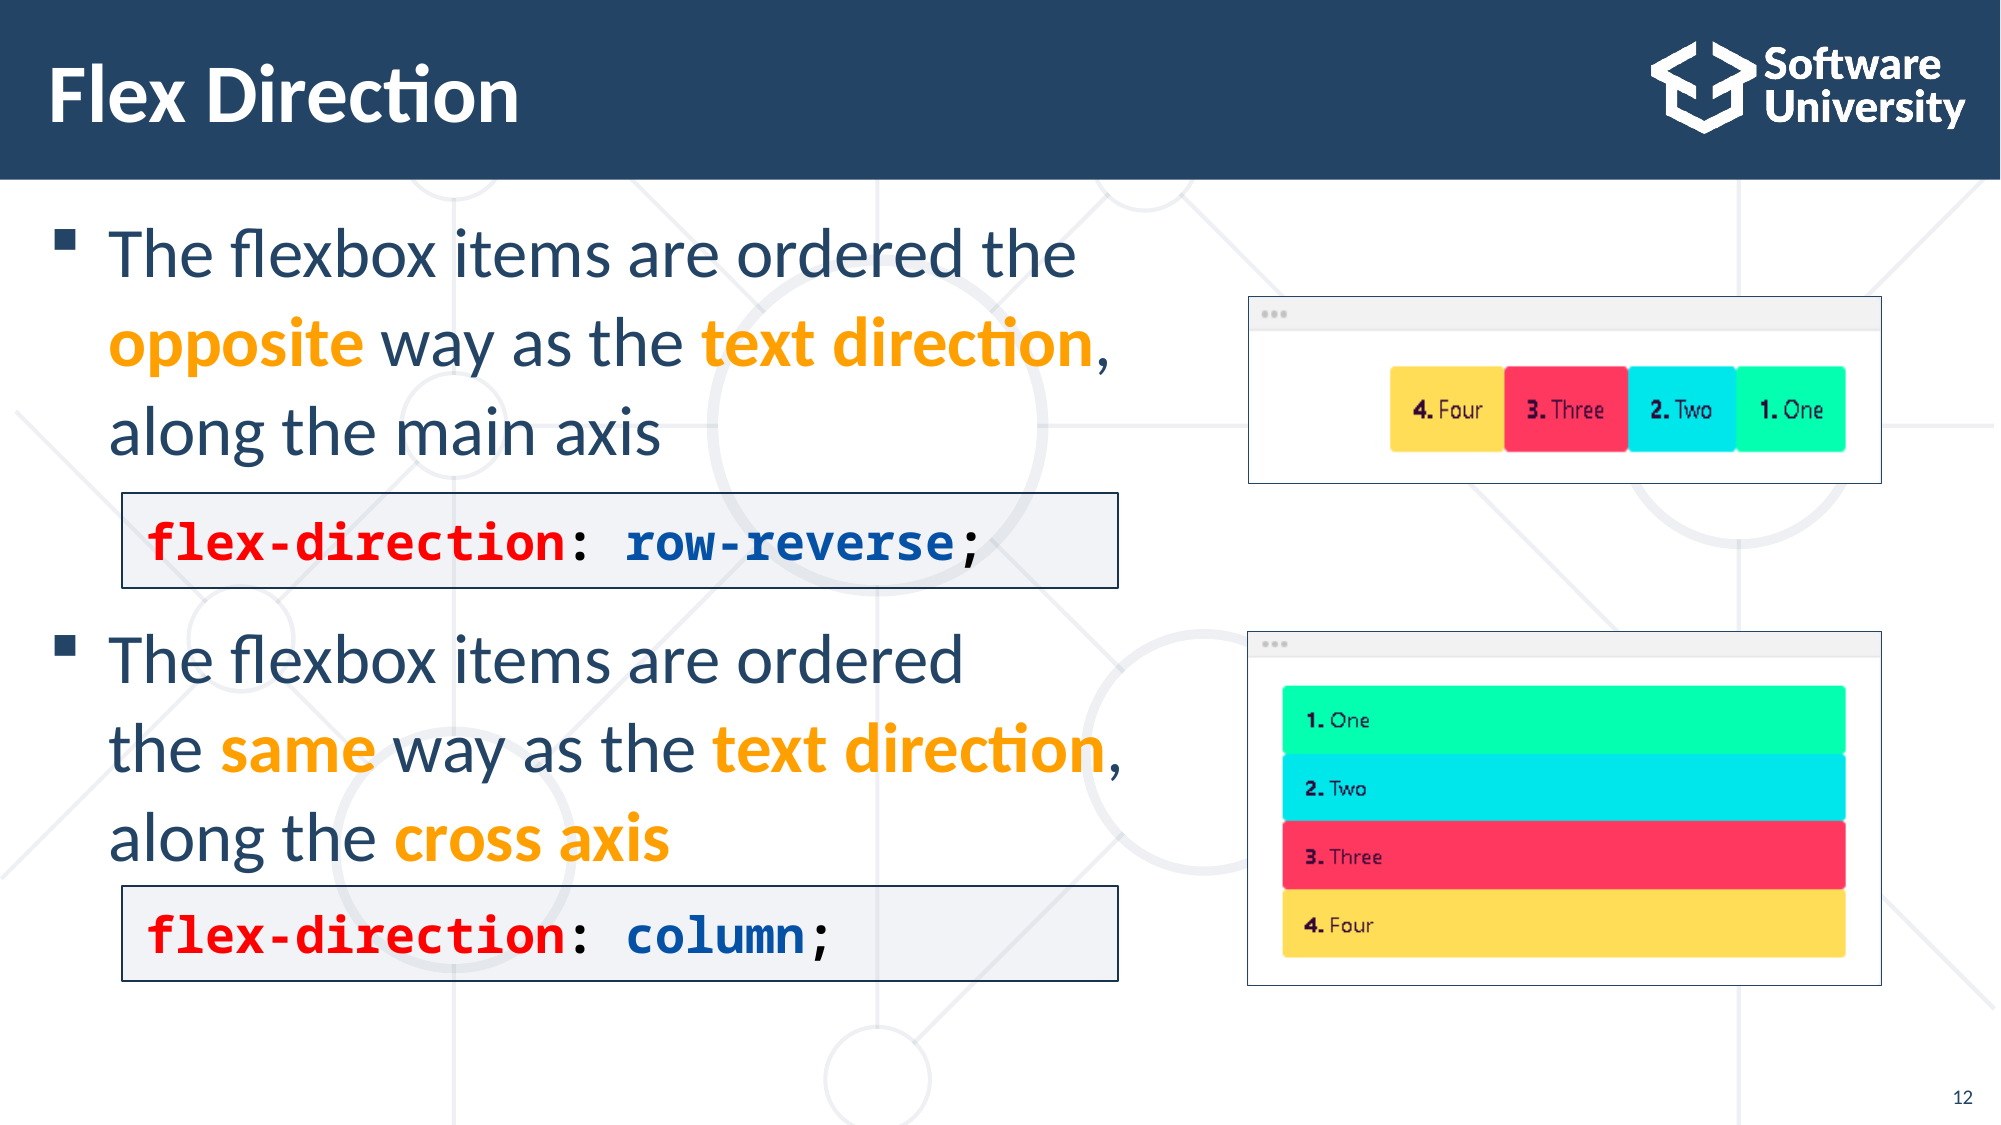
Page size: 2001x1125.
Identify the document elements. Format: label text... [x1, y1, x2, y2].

text_box flex-direction: row-reverse; [121, 492, 1119, 589]
text_box flex-direction: column; [121, 886, 1119, 982]
picture [1651, 41, 1966, 134]
list The flexbox items are ordered the opposite way as the text direction, along the main axis The flexbox items are ordered the same way as the text direction, along the cross axis [31, 196, 1163, 1104]
picture [1246, 630, 1882, 986]
picture [1248, 296, 1882, 484]
title Flex Direction [31, 16, 1625, 162]
slide_number 12 [1927, 1067, 1989, 1117]
